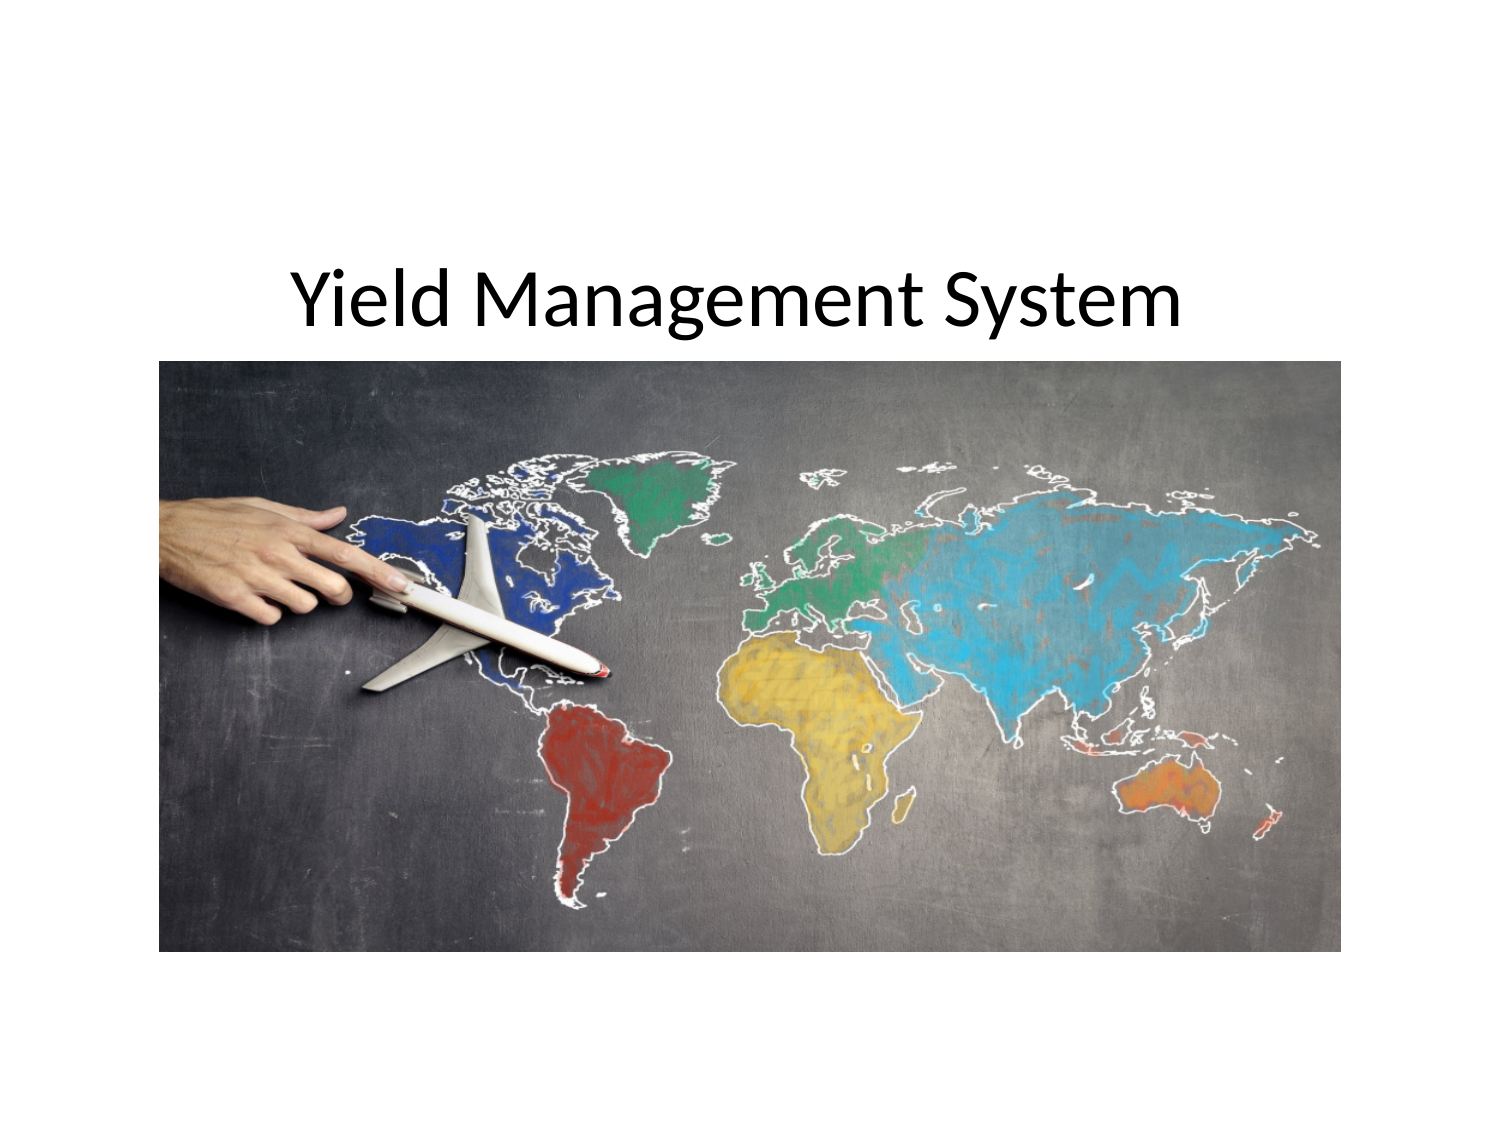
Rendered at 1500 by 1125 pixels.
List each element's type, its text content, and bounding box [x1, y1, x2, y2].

title Yield Management System [100, 172, 1376, 414]
picture [159, 361, 1341, 953]
